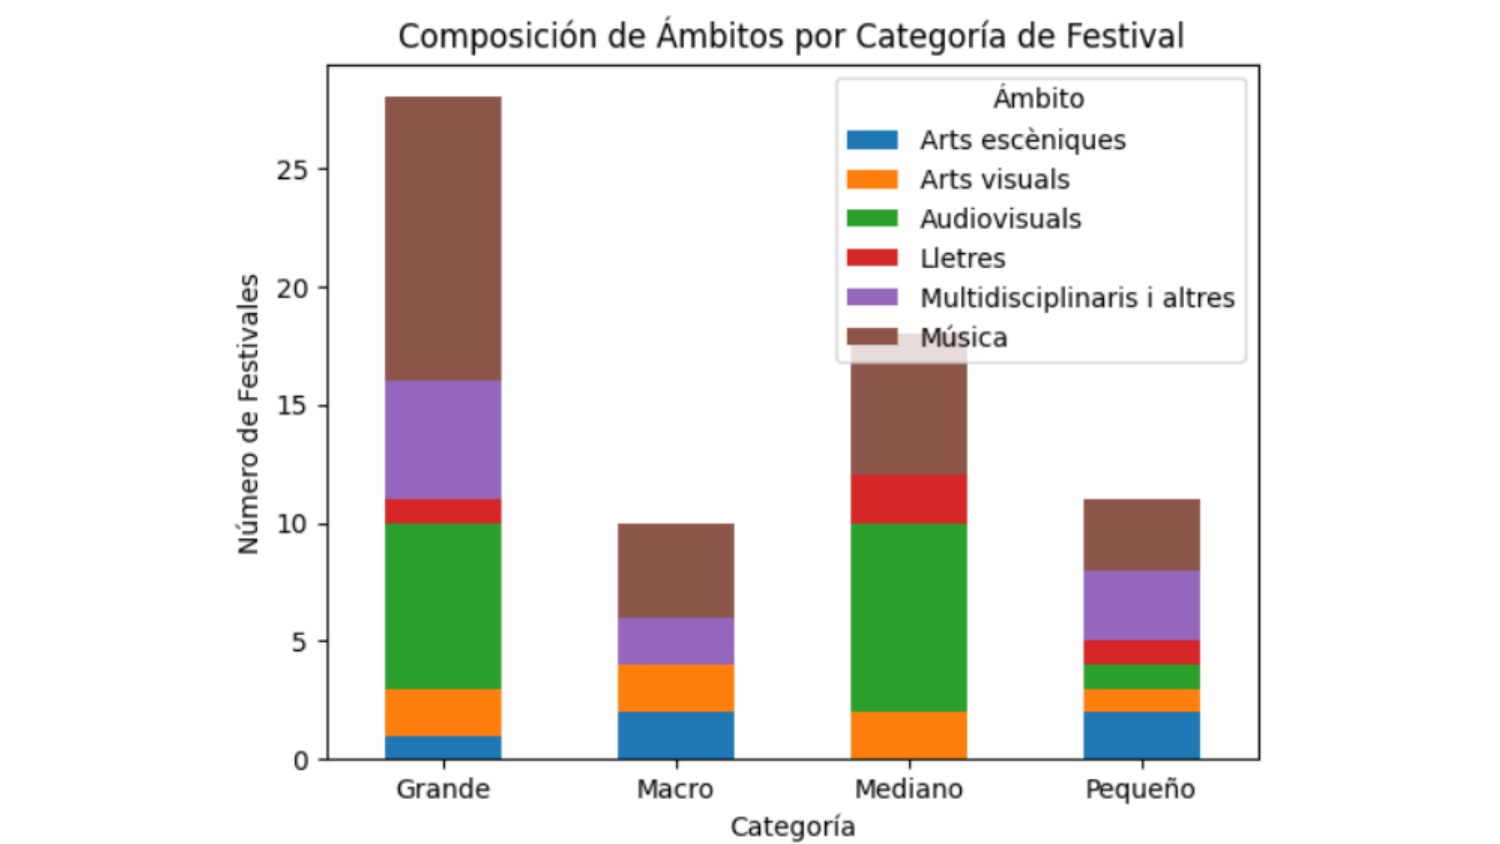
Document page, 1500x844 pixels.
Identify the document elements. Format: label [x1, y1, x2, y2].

picture [231, 0, 1269, 844]
